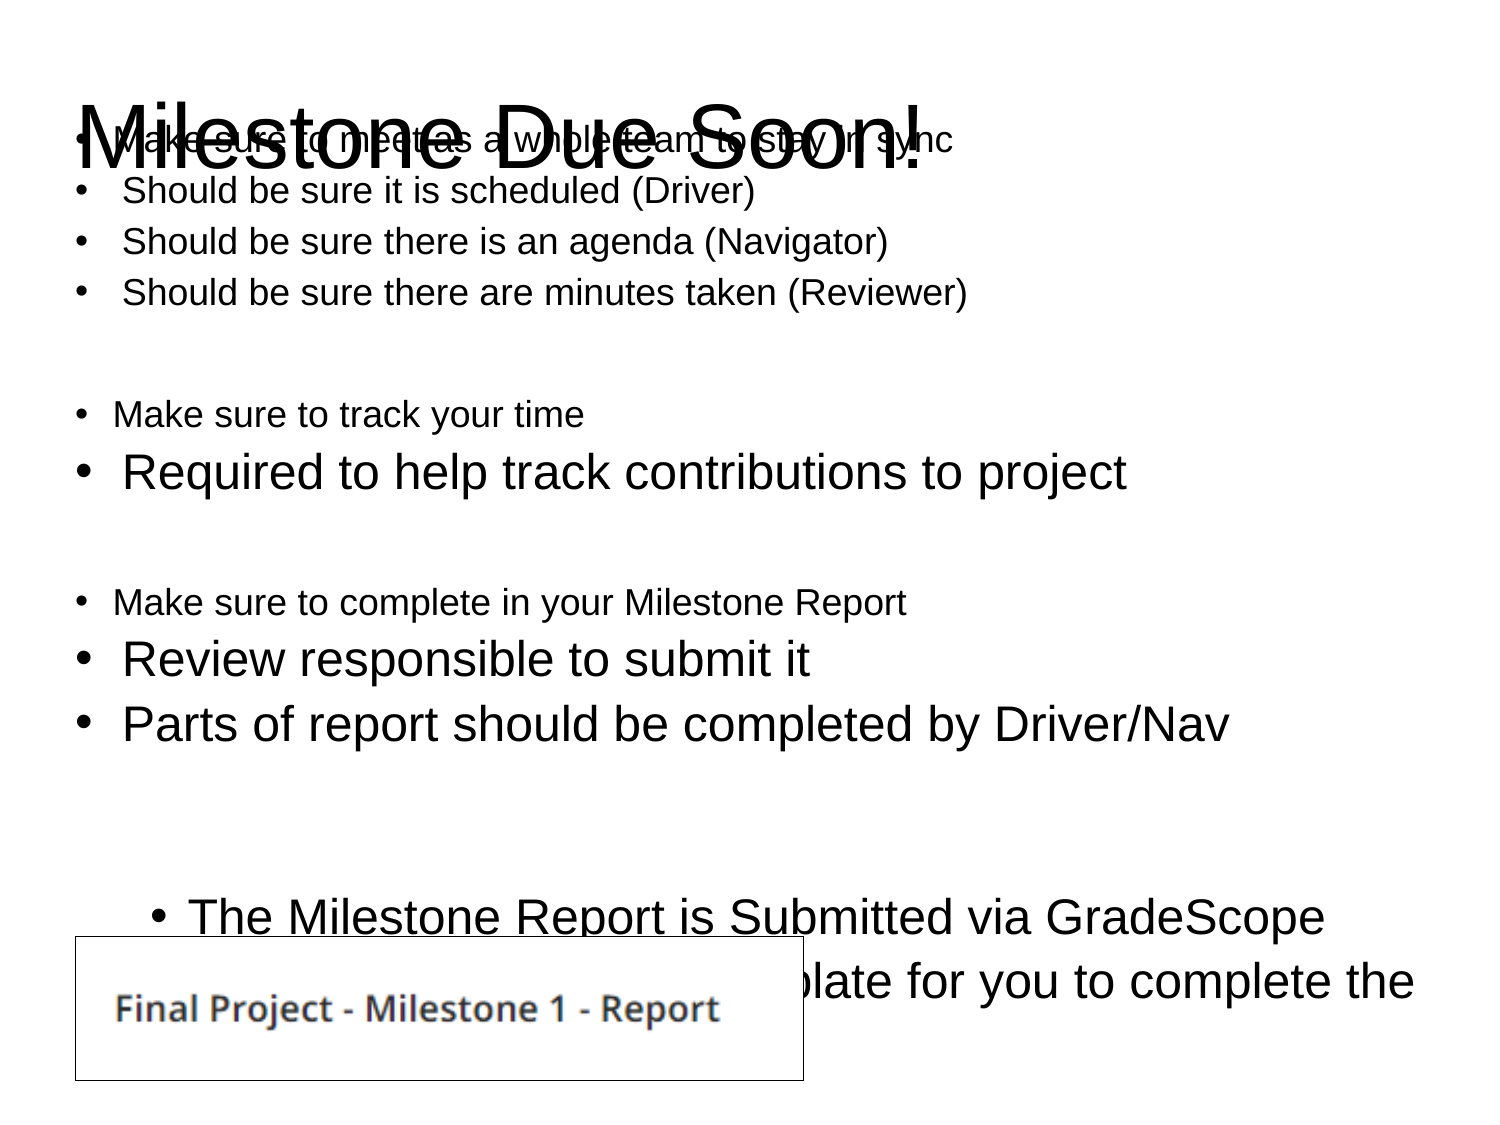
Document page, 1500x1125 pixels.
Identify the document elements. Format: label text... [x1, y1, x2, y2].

picture [74, 936, 805, 1081]
subtitle Make sure to meet as a whole team to stay in sync Should be sure it is scheduled (Driver) Should be sure there is an agenda (Navigator) Should be sure there are minutes taken (Reviewer) Make sure to track your time Required to help track contributions to project Make sure to complete in your Milestone Report Review responsible to submit it Parts of report should be completed by Driver/Nav The Milestone Report is Submitted via GradeScope It provides a link to the template for you to complete the report. [75, 232, 1425, 951]
title Milestone Due Soon! [75, 44, 1425, 232]
